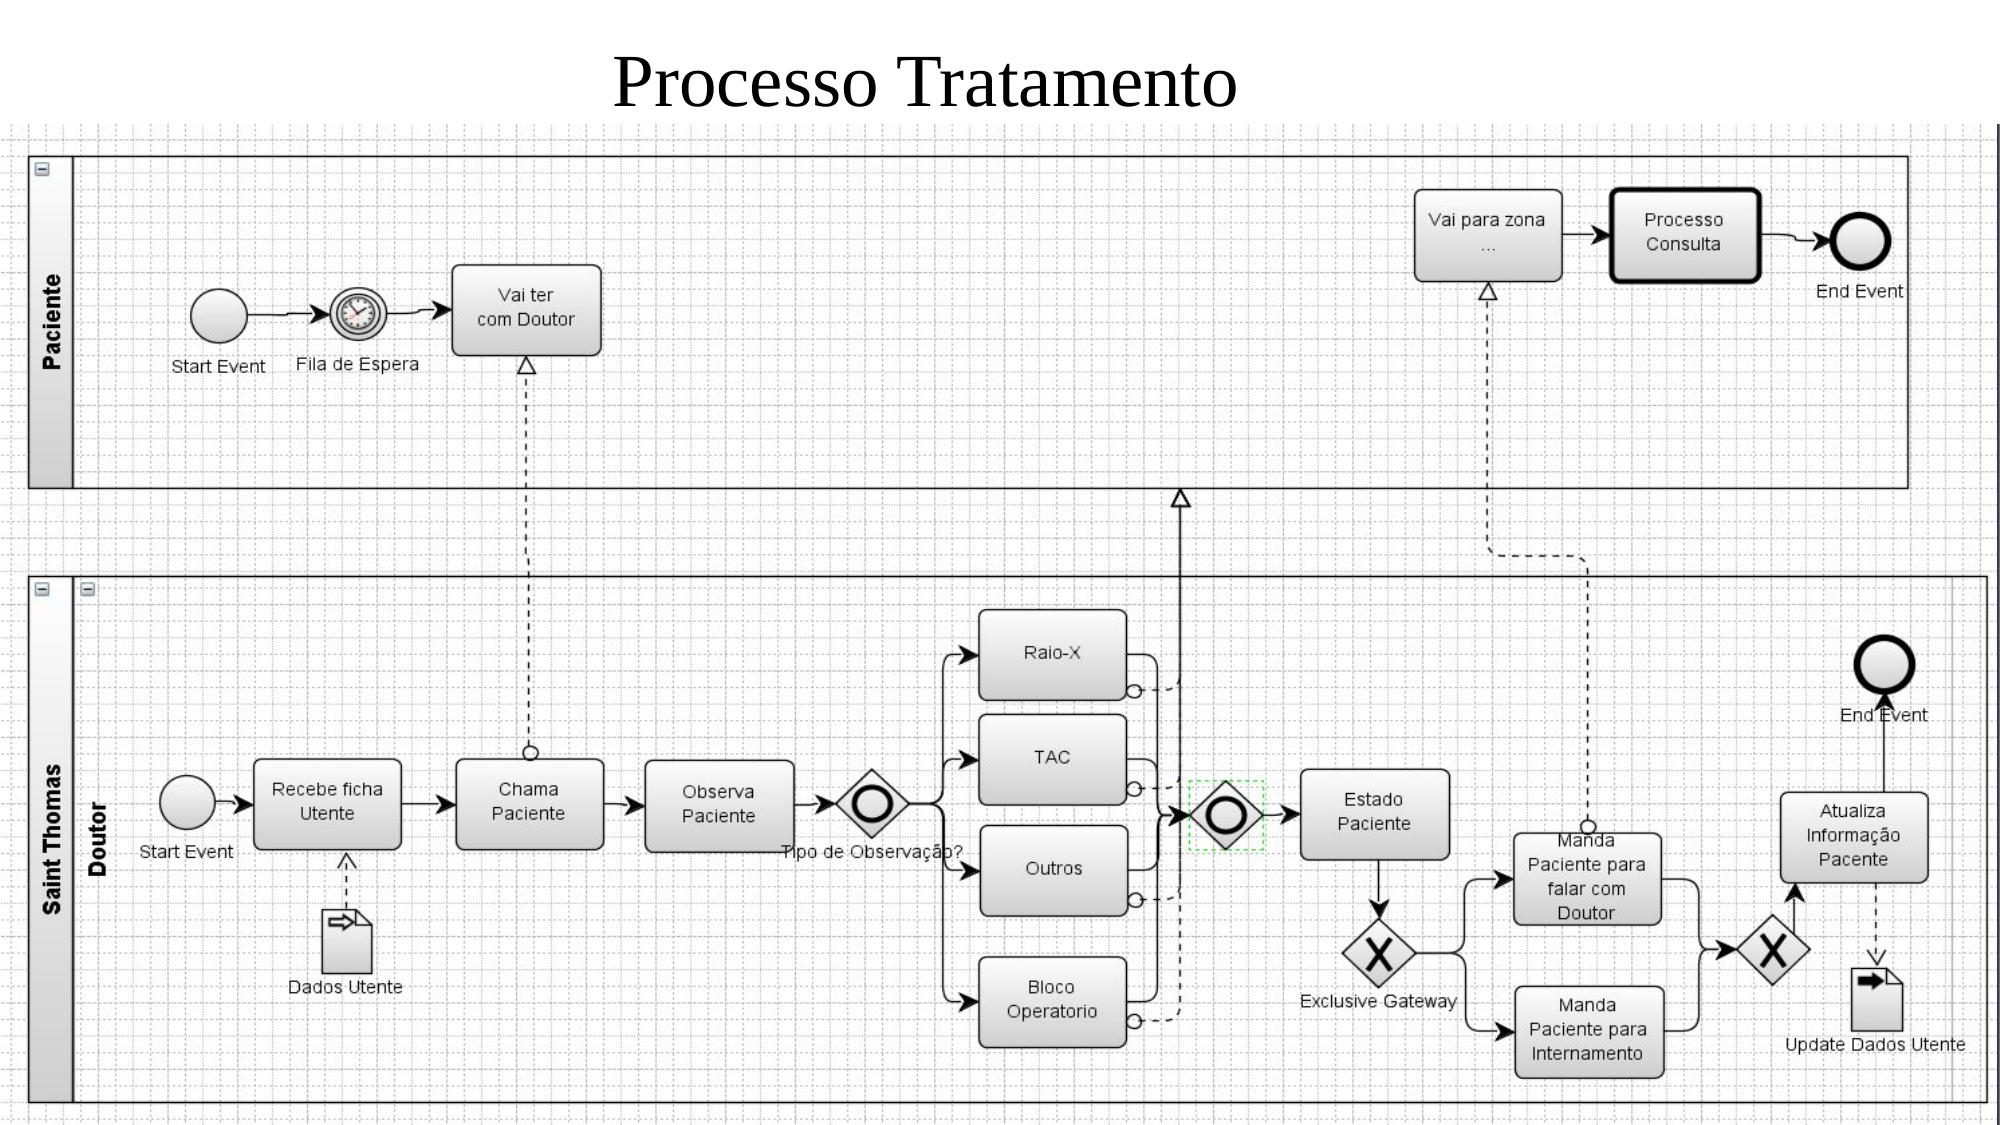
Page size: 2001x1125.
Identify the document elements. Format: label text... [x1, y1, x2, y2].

text_box Processo Tratamento [597, 17, 1255, 124]
picture [0, 124, 2000, 1125]
